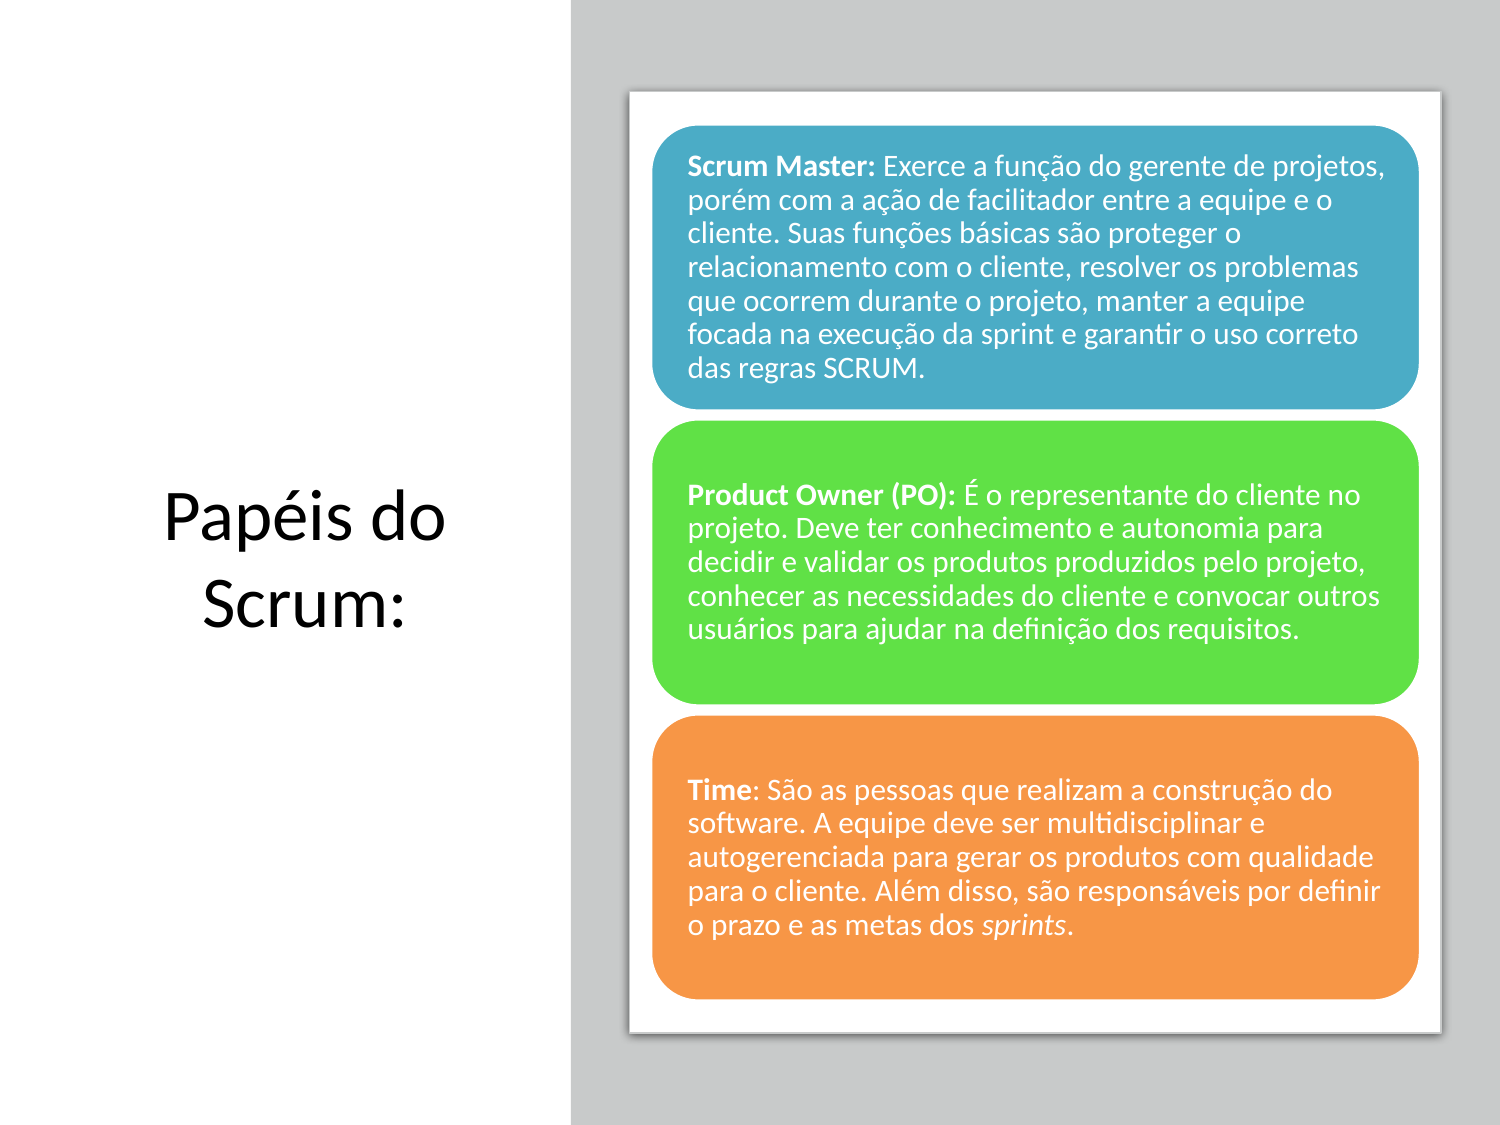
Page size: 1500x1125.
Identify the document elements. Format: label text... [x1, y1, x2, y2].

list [649, 118, 1422, 1007]
title Papéis do Scrum: [79, 103, 531, 1007]
text_box [569, 0, 1500, 1125]
text_box [628, 90, 1443, 1035]
